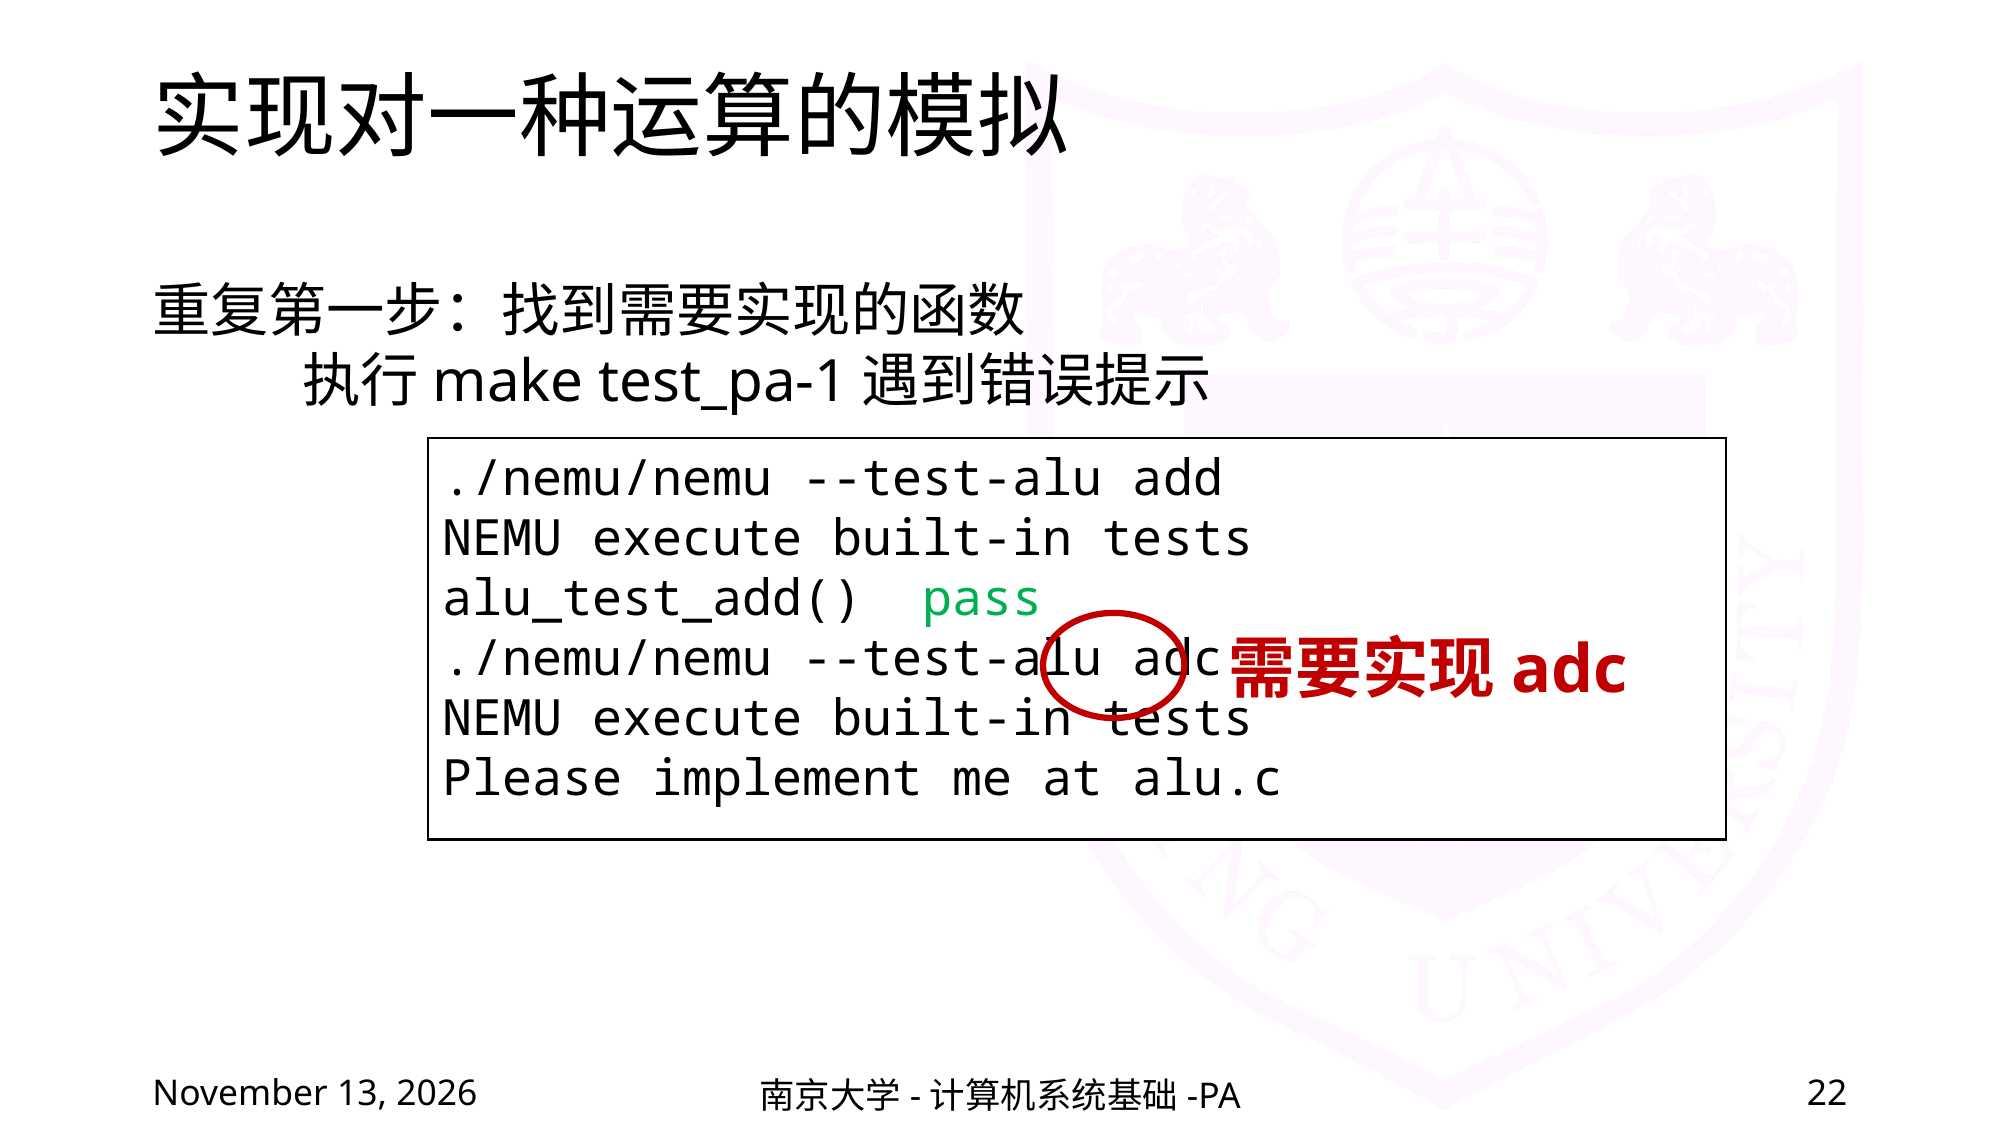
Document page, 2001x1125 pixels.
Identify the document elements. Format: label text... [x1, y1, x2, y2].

slide_number 22 [1412, 1064, 1863, 1125]
text_box 重复第一步：找到需要实现的函数 执行make test_pa-1遇到错误提示 [137, 266, 1908, 491]
text_box 需要实现adc [1213, 618, 1659, 714]
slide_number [137, 1064, 588, 1125]
title 实现对一种运算的模拟 [137, 59, 1863, 181]
text_box ./nemu/nemu --test-alu add NEMU execute built-in tests alu_test_add() pass ./nemu/nemu --test-alu adc NEMU execute built-in tests Please implement me at alu.c [427, 437, 1727, 841]
text_box [1041, 611, 1186, 720]
footer 南京大学-计算机系统基础-PA [662, 1064, 1338, 1125]
